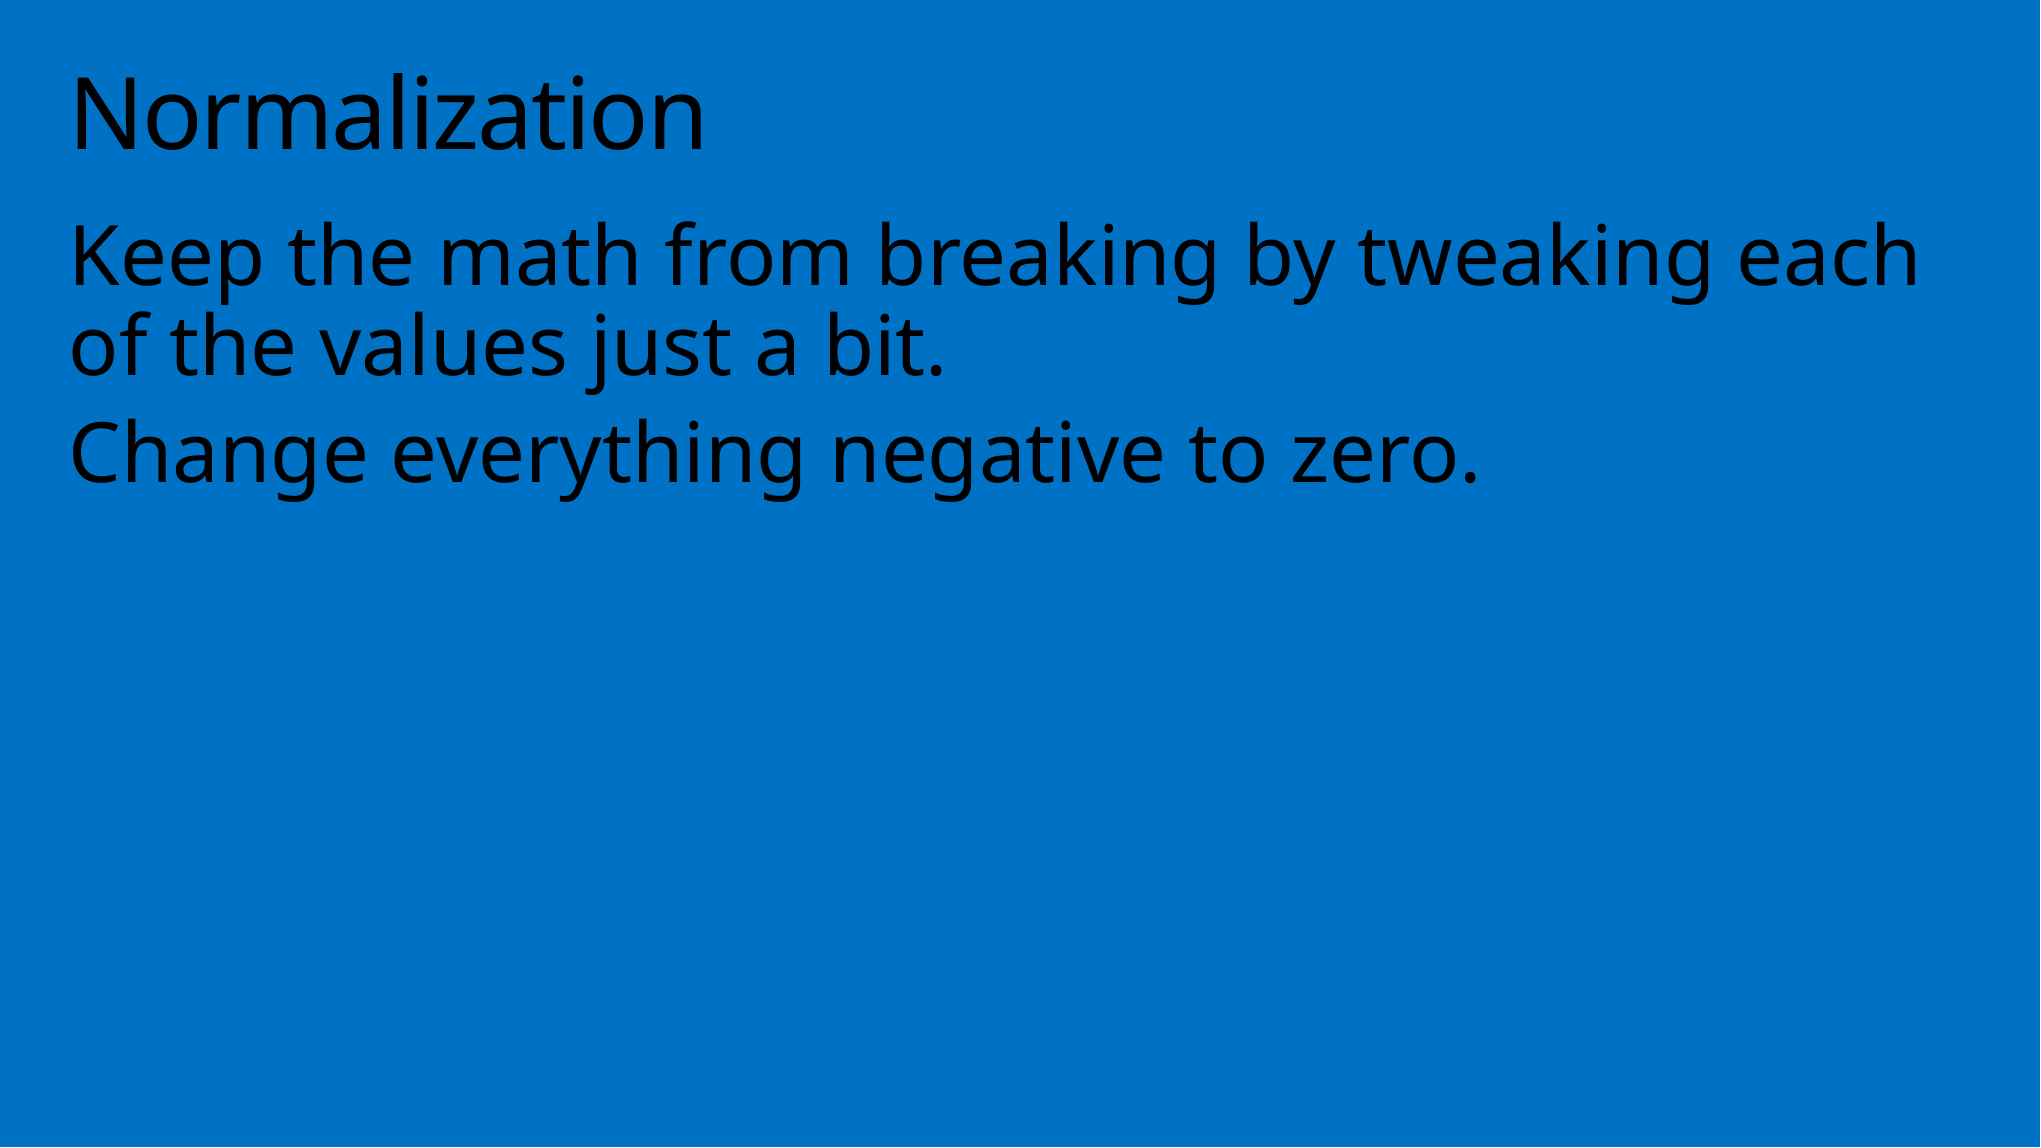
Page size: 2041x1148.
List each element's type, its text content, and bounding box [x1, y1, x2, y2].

list Keep the math from breaking by tweaking each of the values just a bit. Change everything negative to zero. [45, 198, 1996, 523]
title Normalization [45, 48, 1996, 198]
